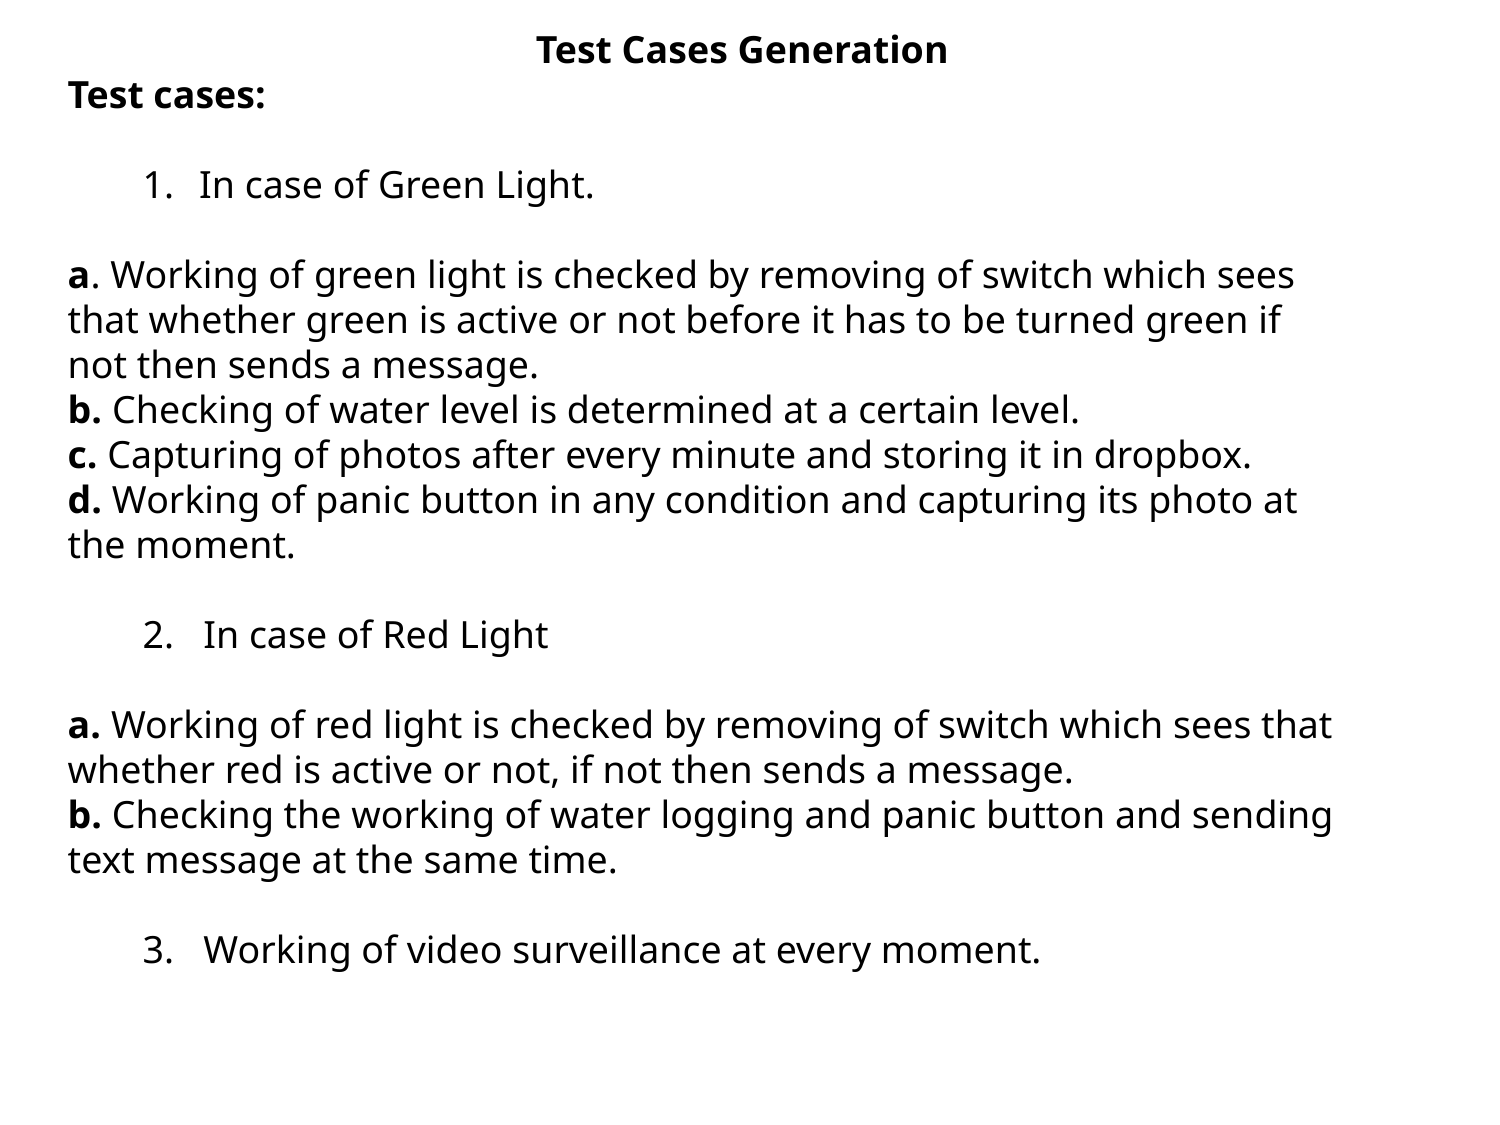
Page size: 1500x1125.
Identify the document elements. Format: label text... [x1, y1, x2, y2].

text_box Test Cases Generation Test cases: In case of Green Light. a. Working of green light is checked by removing of switch which sees that whether green is active or not before it has to be turned green if not then sends a message. b. Checking of water level is determined at a certain level. c. Capturing of photos after every minute and storing it in dropbox. d. Working of panic button in any condition and capturing its photo at the moment. 2. In case of Red Light a. Working of red light is checked by removing of switch which sees that whether red is active or not, if not then sends a message. b. Checking the working of water logging and panic button and sending text message at the same time. 3. Working of video surveillance at every moment. [53, 19, 1353, 979]
